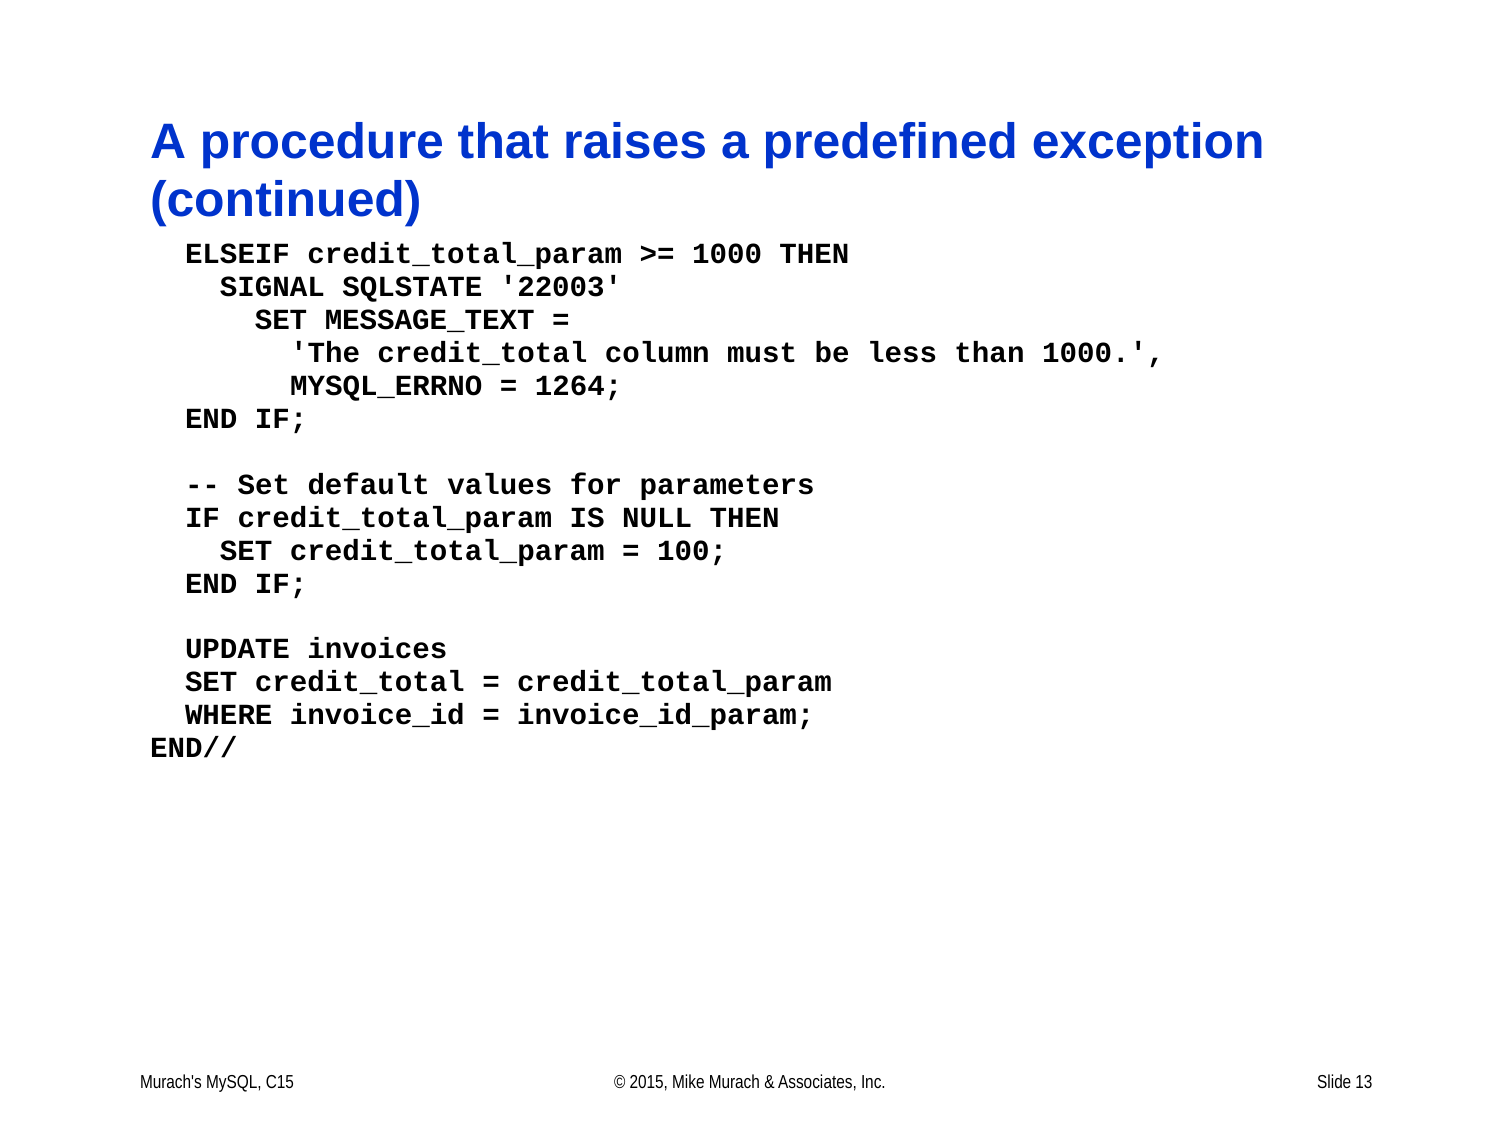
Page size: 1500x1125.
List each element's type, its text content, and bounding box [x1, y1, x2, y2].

slide_number Murach's MySQL, C15 [124, 1024, 451, 1101]
slide_number Slide 13 [1074, 1024, 1388, 1101]
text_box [149, 112, 1348, 769]
footer © 2015, Mike Murach & Associates, Inc. [474, 1024, 1026, 1101]
